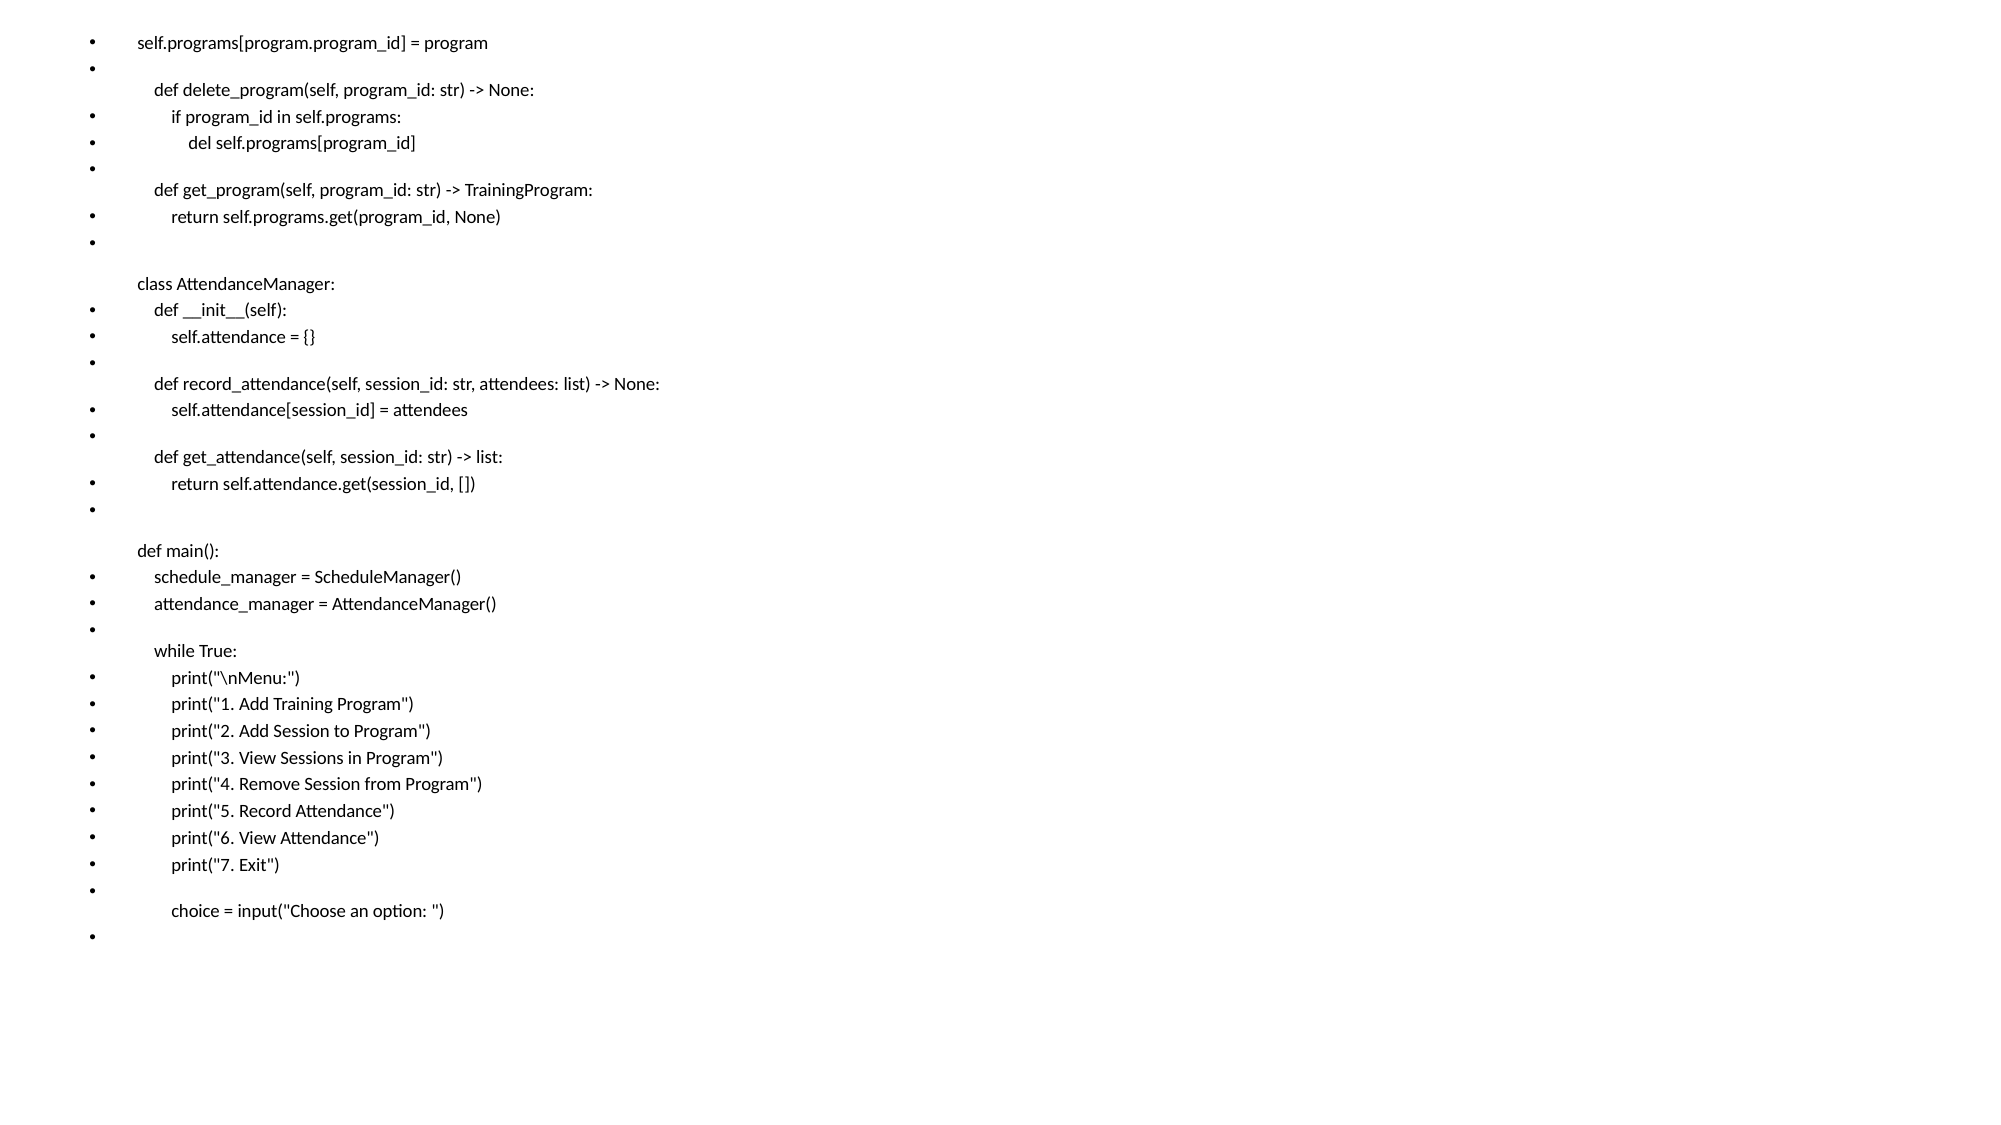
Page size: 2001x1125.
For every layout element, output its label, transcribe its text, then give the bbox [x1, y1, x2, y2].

list self.programs[program.program_id] = program def delete_program(self, program_id: str) -> None: if program_id in self.programs: del self.programs[program_id] def get_program(self, program_id: str) -> TrainingProgram: return self.programs.get(program_id, None) class AttendanceManager: def __init__(self): self.attendance = {} def record_attendance(self, session_id: str, attendees: list) -> None: self.attendance[session_id] = attendees def get_attendance(self, session_id: str) -> list: return self.attendance.get(session_id, []) def main(): schedule_manager = ScheduleManager() attendance_manager = AttendanceManager() while True: print("\nMenu:") print("1. Add Training Program") print("2. Add Session to Program") print("3. View Sessions in Program") print("4. Remove Session from Program") print("5. Record Attendance") print("6. View Attendance") print("7. Exit") choice = input("Choose an option: ") [74, 26, 1909, 1001]
